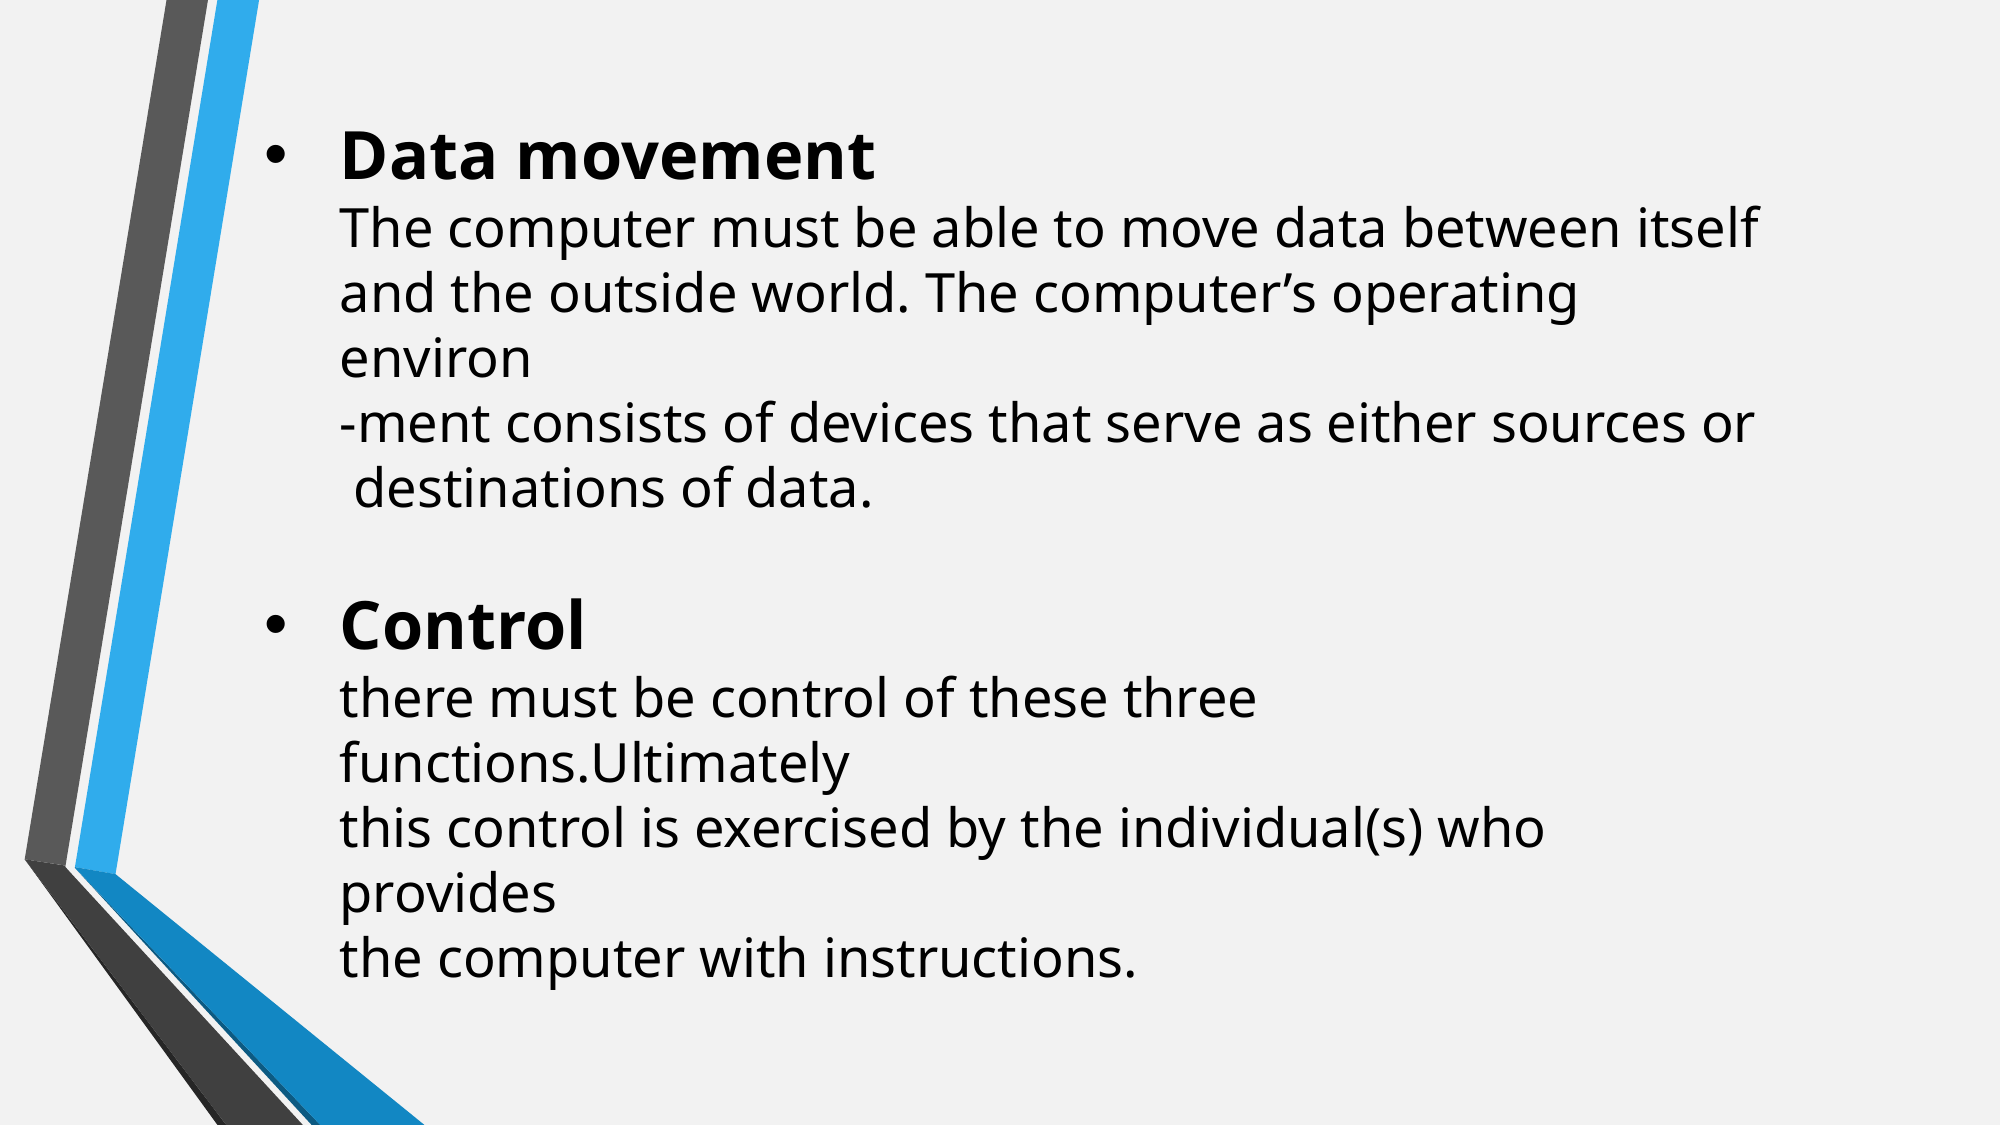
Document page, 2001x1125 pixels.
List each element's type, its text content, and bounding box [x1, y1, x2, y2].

text_box Data movement The computer must be able to move data between itself and the outside world. The computer’s operating environ -ment consists of devices that serve as either sources or destinations of data. Control there must be control of these three functions.Ultimately this control is exercised by the individual(s) who provides the computer with instructions. [249, 105, 1789, 996]
